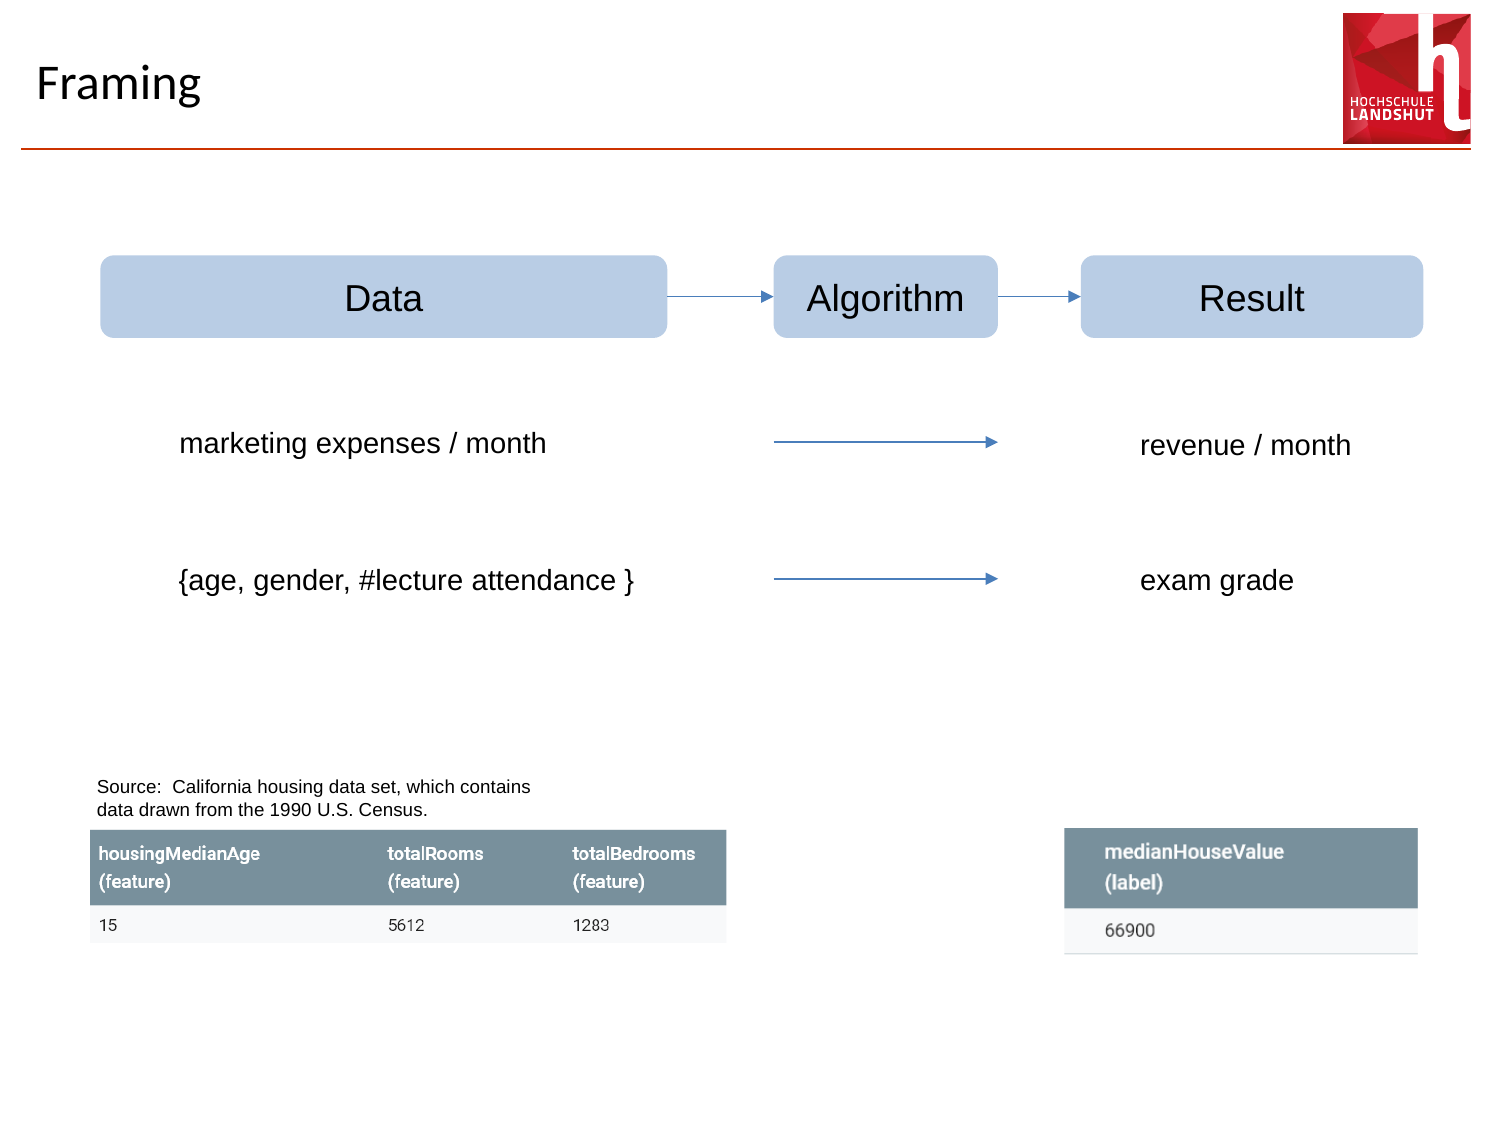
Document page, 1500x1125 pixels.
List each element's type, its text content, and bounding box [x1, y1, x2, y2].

text_box Source: California housing data set, which contains data drawn from the 1990 U.S. Census. [82, 767, 551, 814]
picture [1064, 827, 1424, 955]
title Framing [21, 9, 1344, 149]
text_box {age, gender, #lecture attendance } [163, 553, 650, 604]
text_box marketing expenses / month [164, 416, 563, 467]
text_box exam grade [1125, 553, 1310, 604]
text_box Data [98, 253, 670, 341]
text_box revenue / month [1125, 419, 1367, 469]
text_box Algorithm [771, 253, 1001, 341]
text_box Result [1078, 253, 1426, 341]
picture [81, 816, 727, 943]
